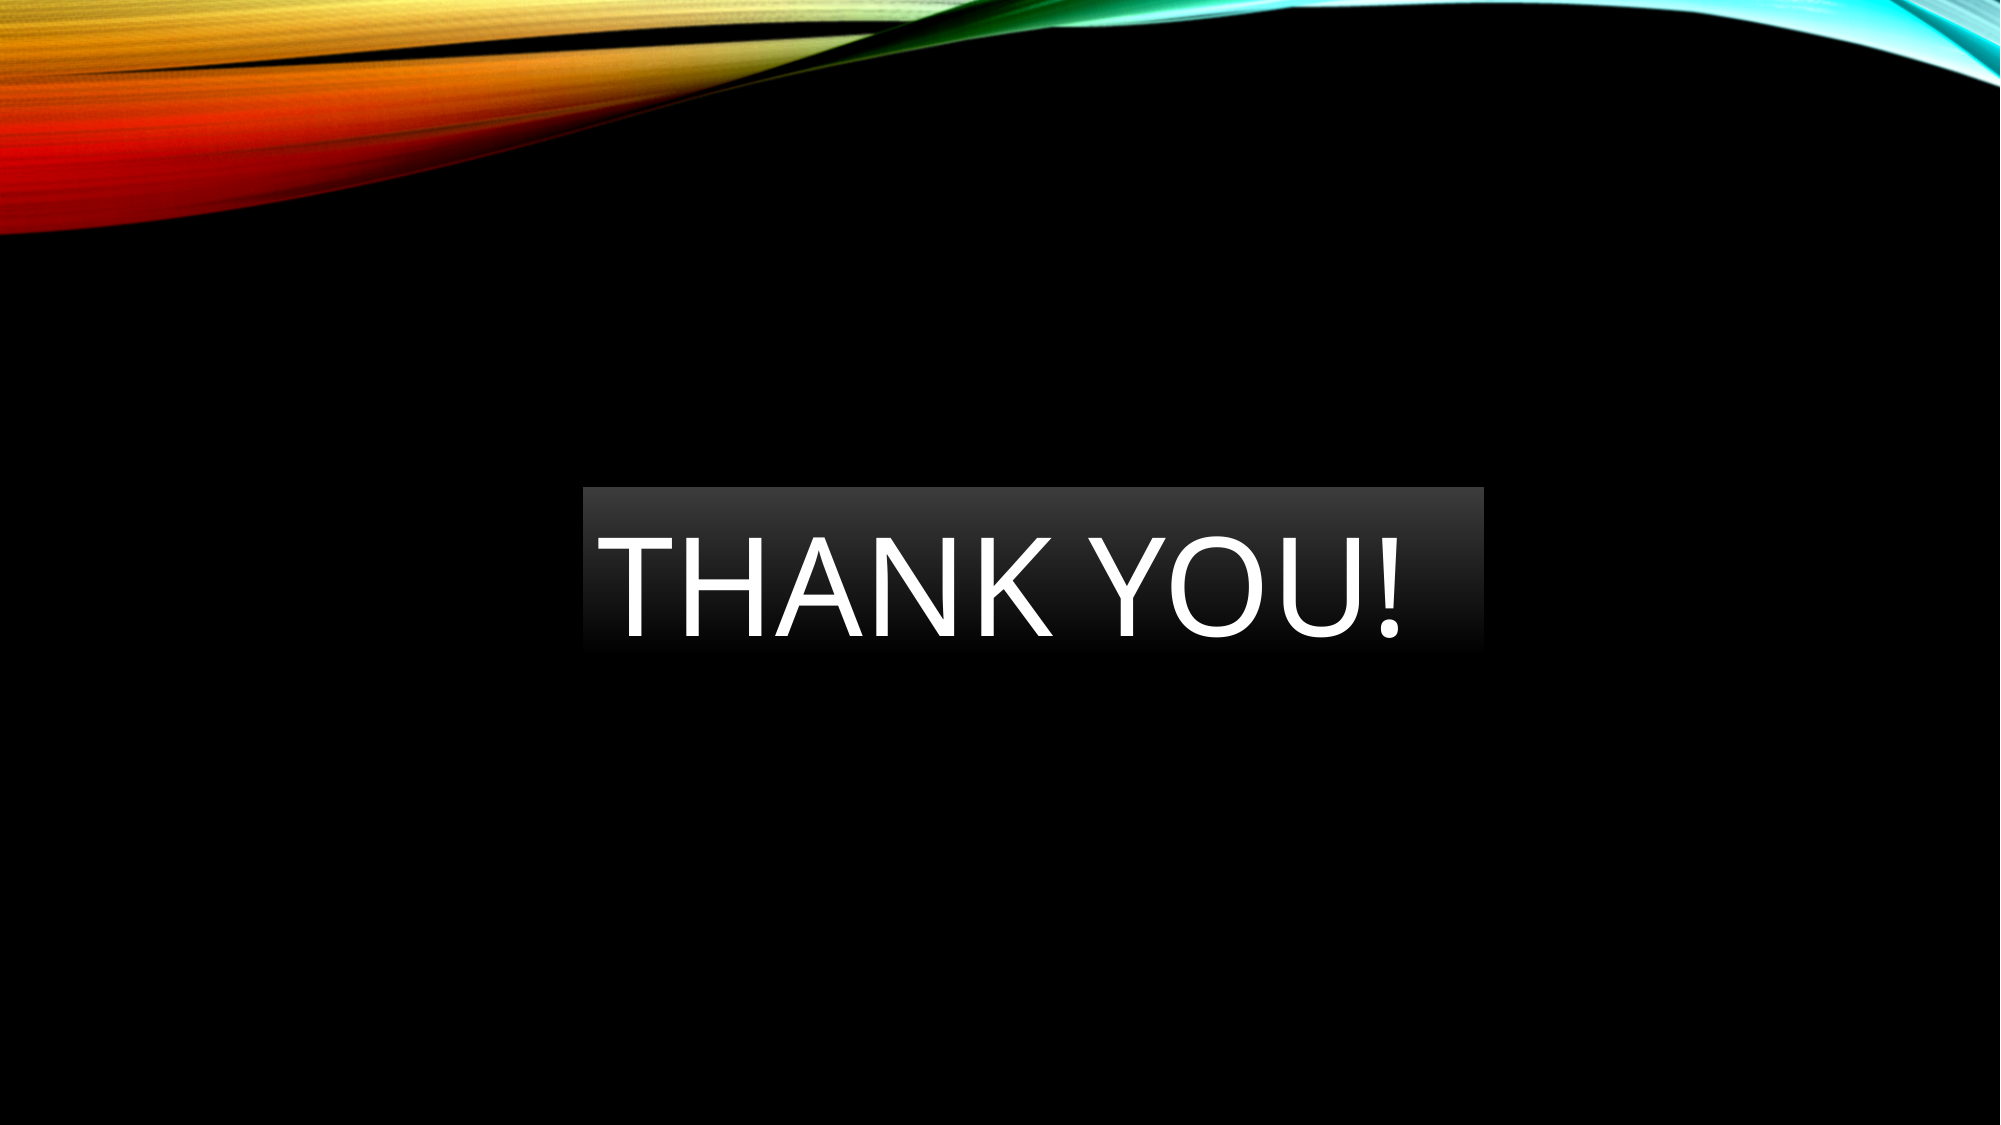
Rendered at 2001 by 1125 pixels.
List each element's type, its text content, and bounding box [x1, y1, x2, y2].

title THANK YOU! [582, 485, 1485, 698]
picture [0, 0, 2000, 237]
